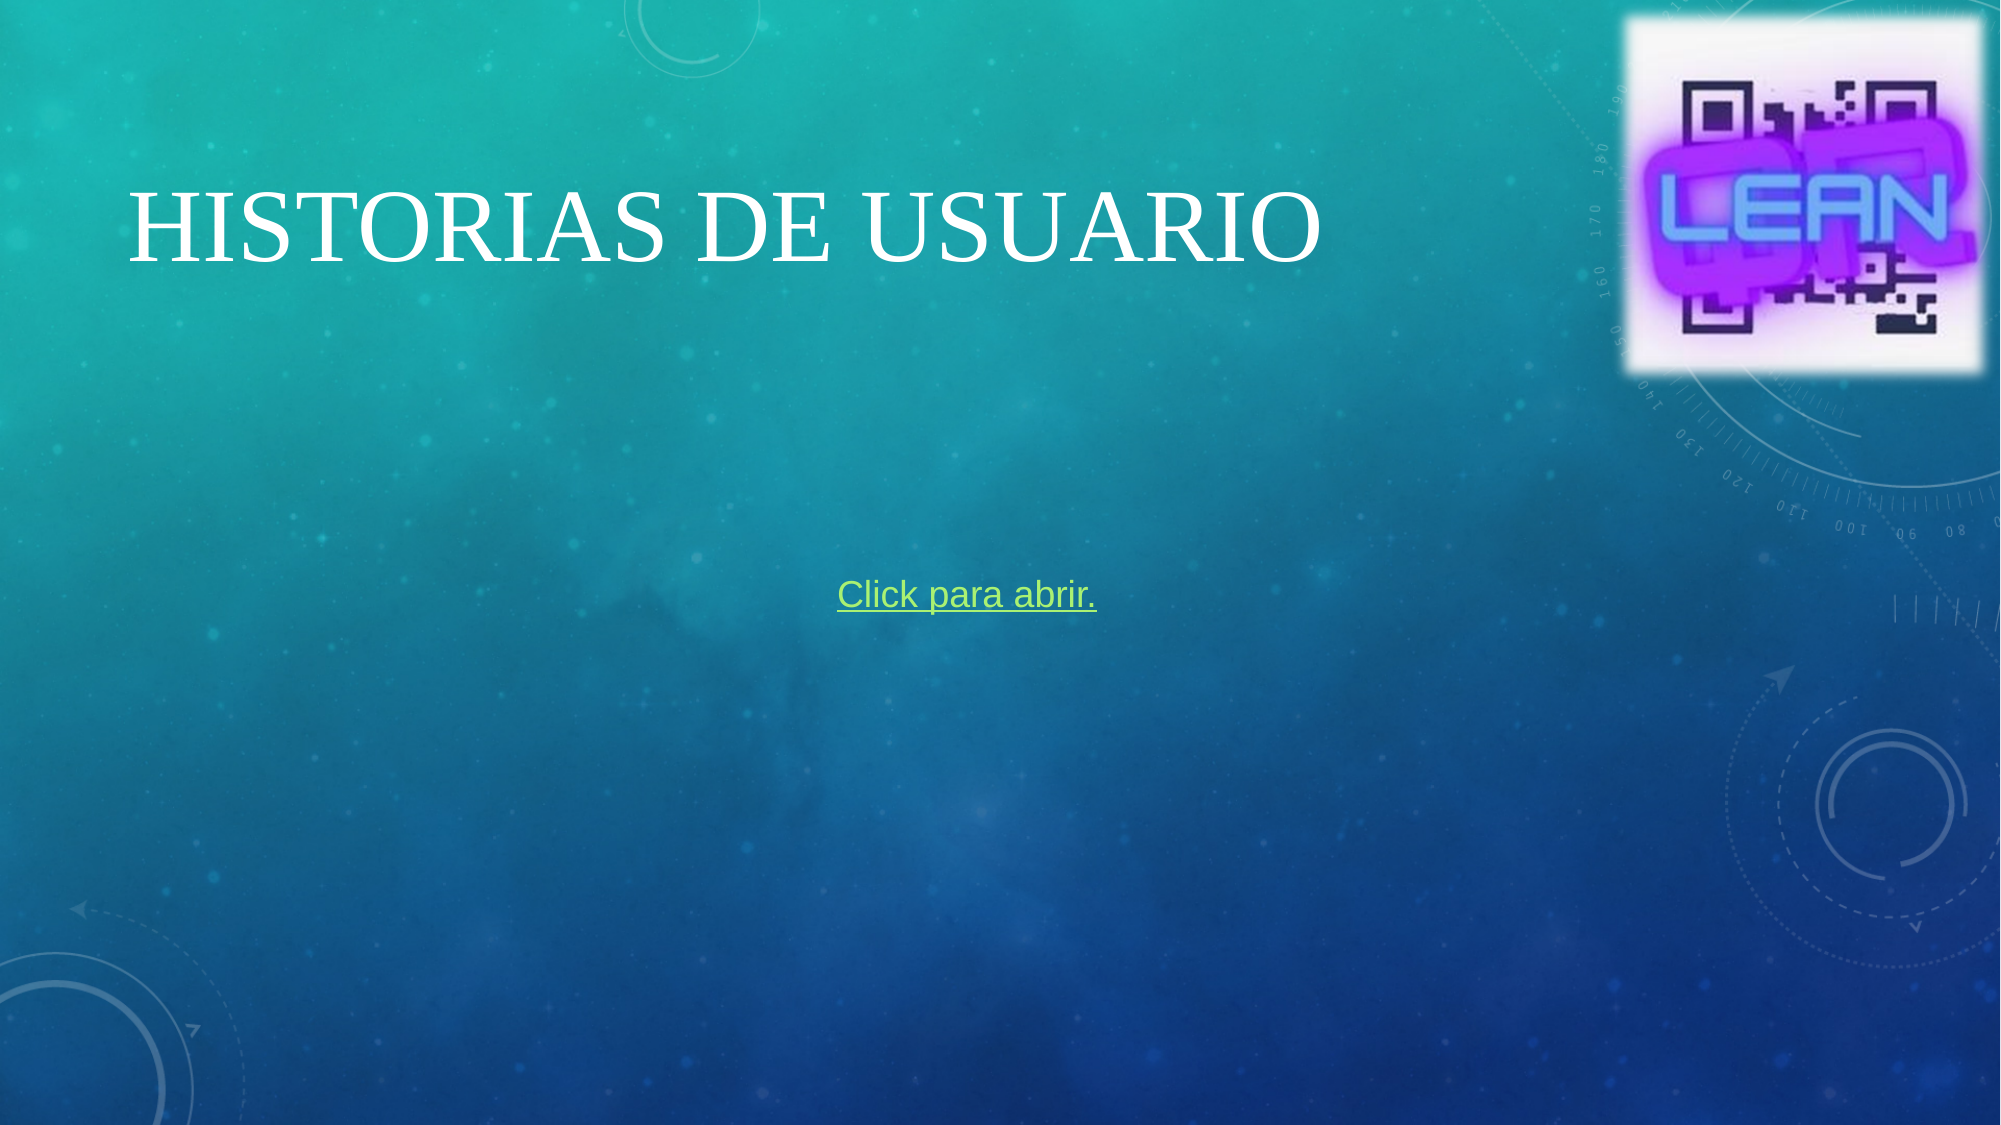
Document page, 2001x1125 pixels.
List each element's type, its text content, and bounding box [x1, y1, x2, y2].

text_box Historias de usuario [112, 99, 1603, 339]
text_box Click para abrir. [822, 562, 1273, 623]
picture [0, 0, 2001, 1125]
